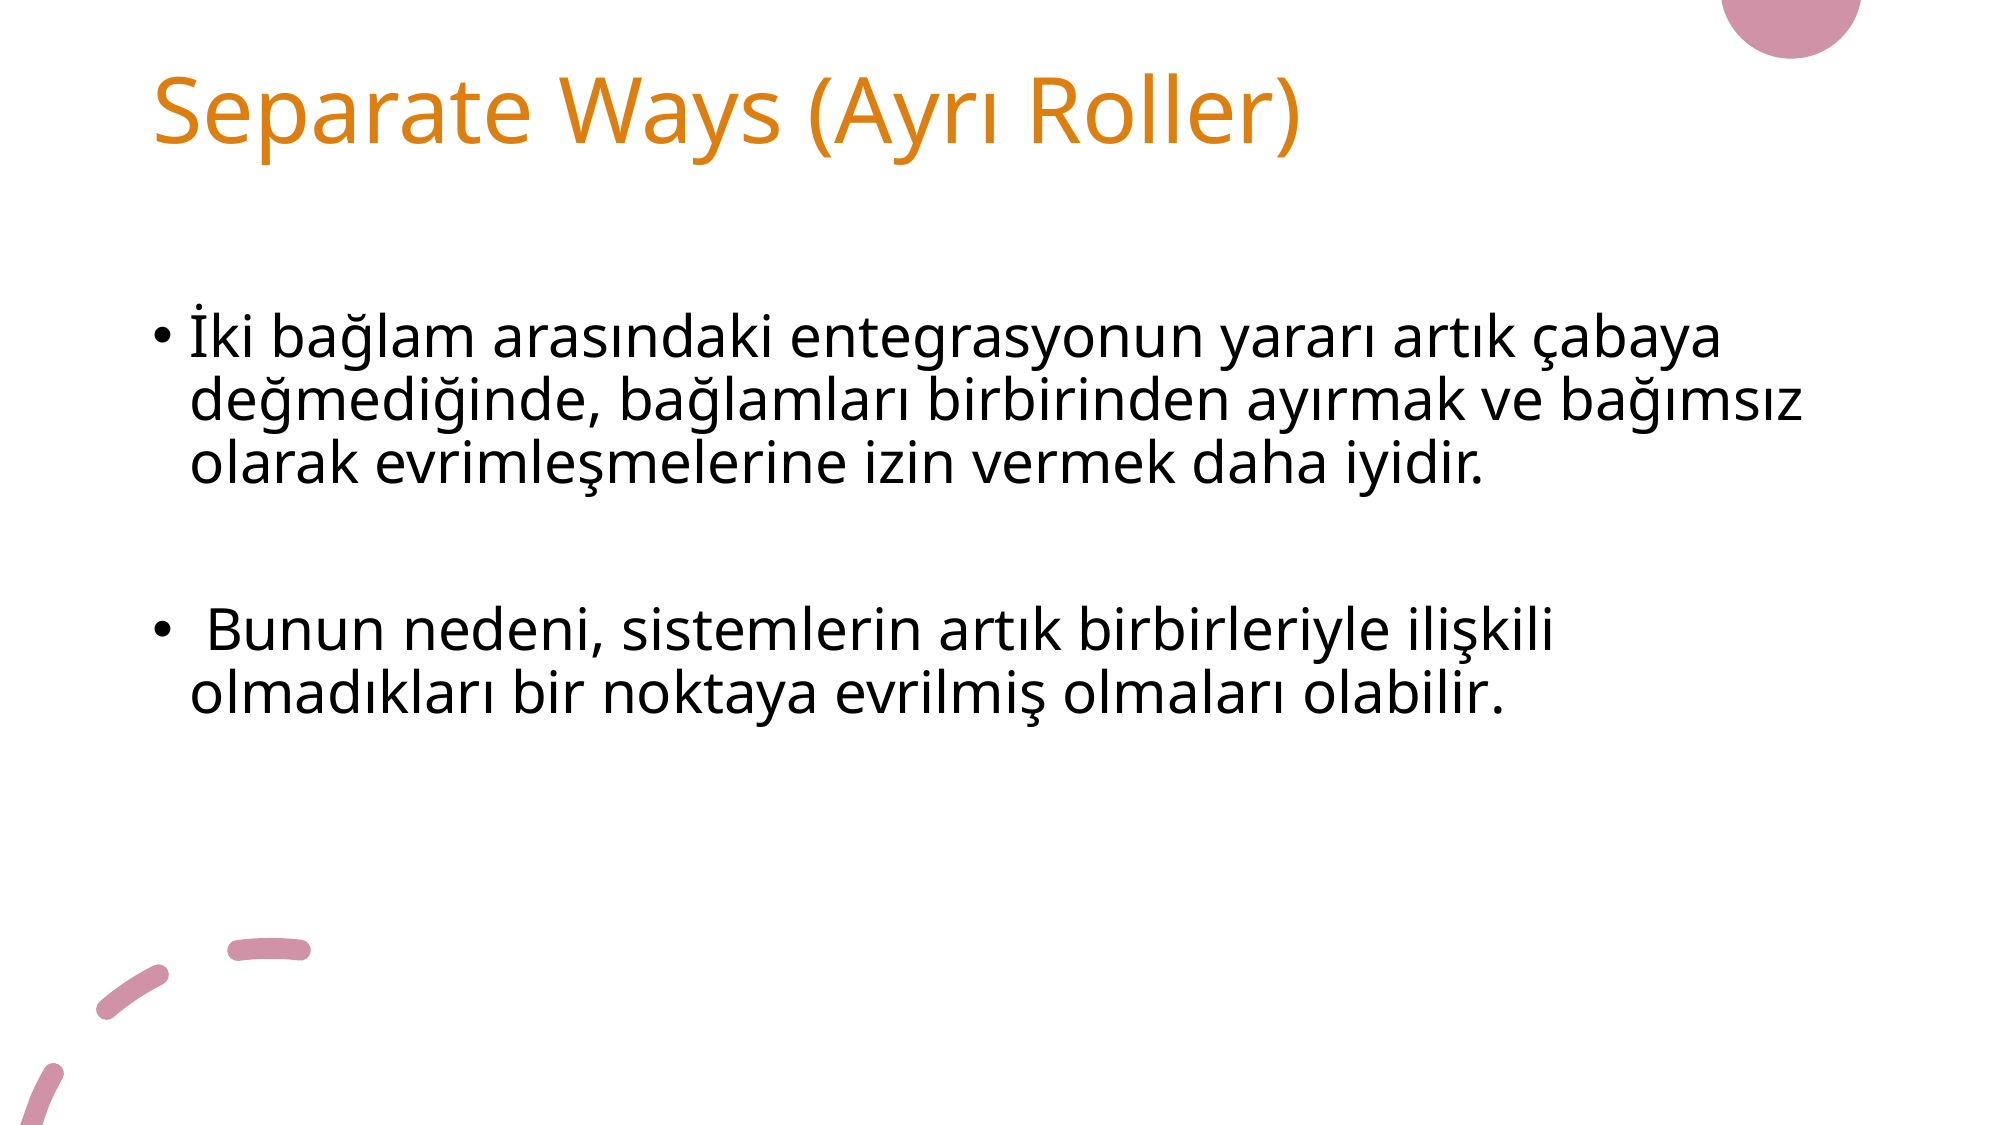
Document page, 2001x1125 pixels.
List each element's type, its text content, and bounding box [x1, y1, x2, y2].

title Separate Ways (Ayrı Roller) [137, 59, 1863, 278]
list İki bağlam arasındaki entegrasyonun yararı artık çabaya değmediğinde, bağlamları birbirinden ayırmak ve bağımsız olarak evrimleşmelerine izin vermek daha iyidir. Bunun nedeni, sistemlerin artık birbirleriyle ilişkili olmadıkları bir noktaya evrilmiş olmaları olabilir. [137, 299, 1863, 933]
